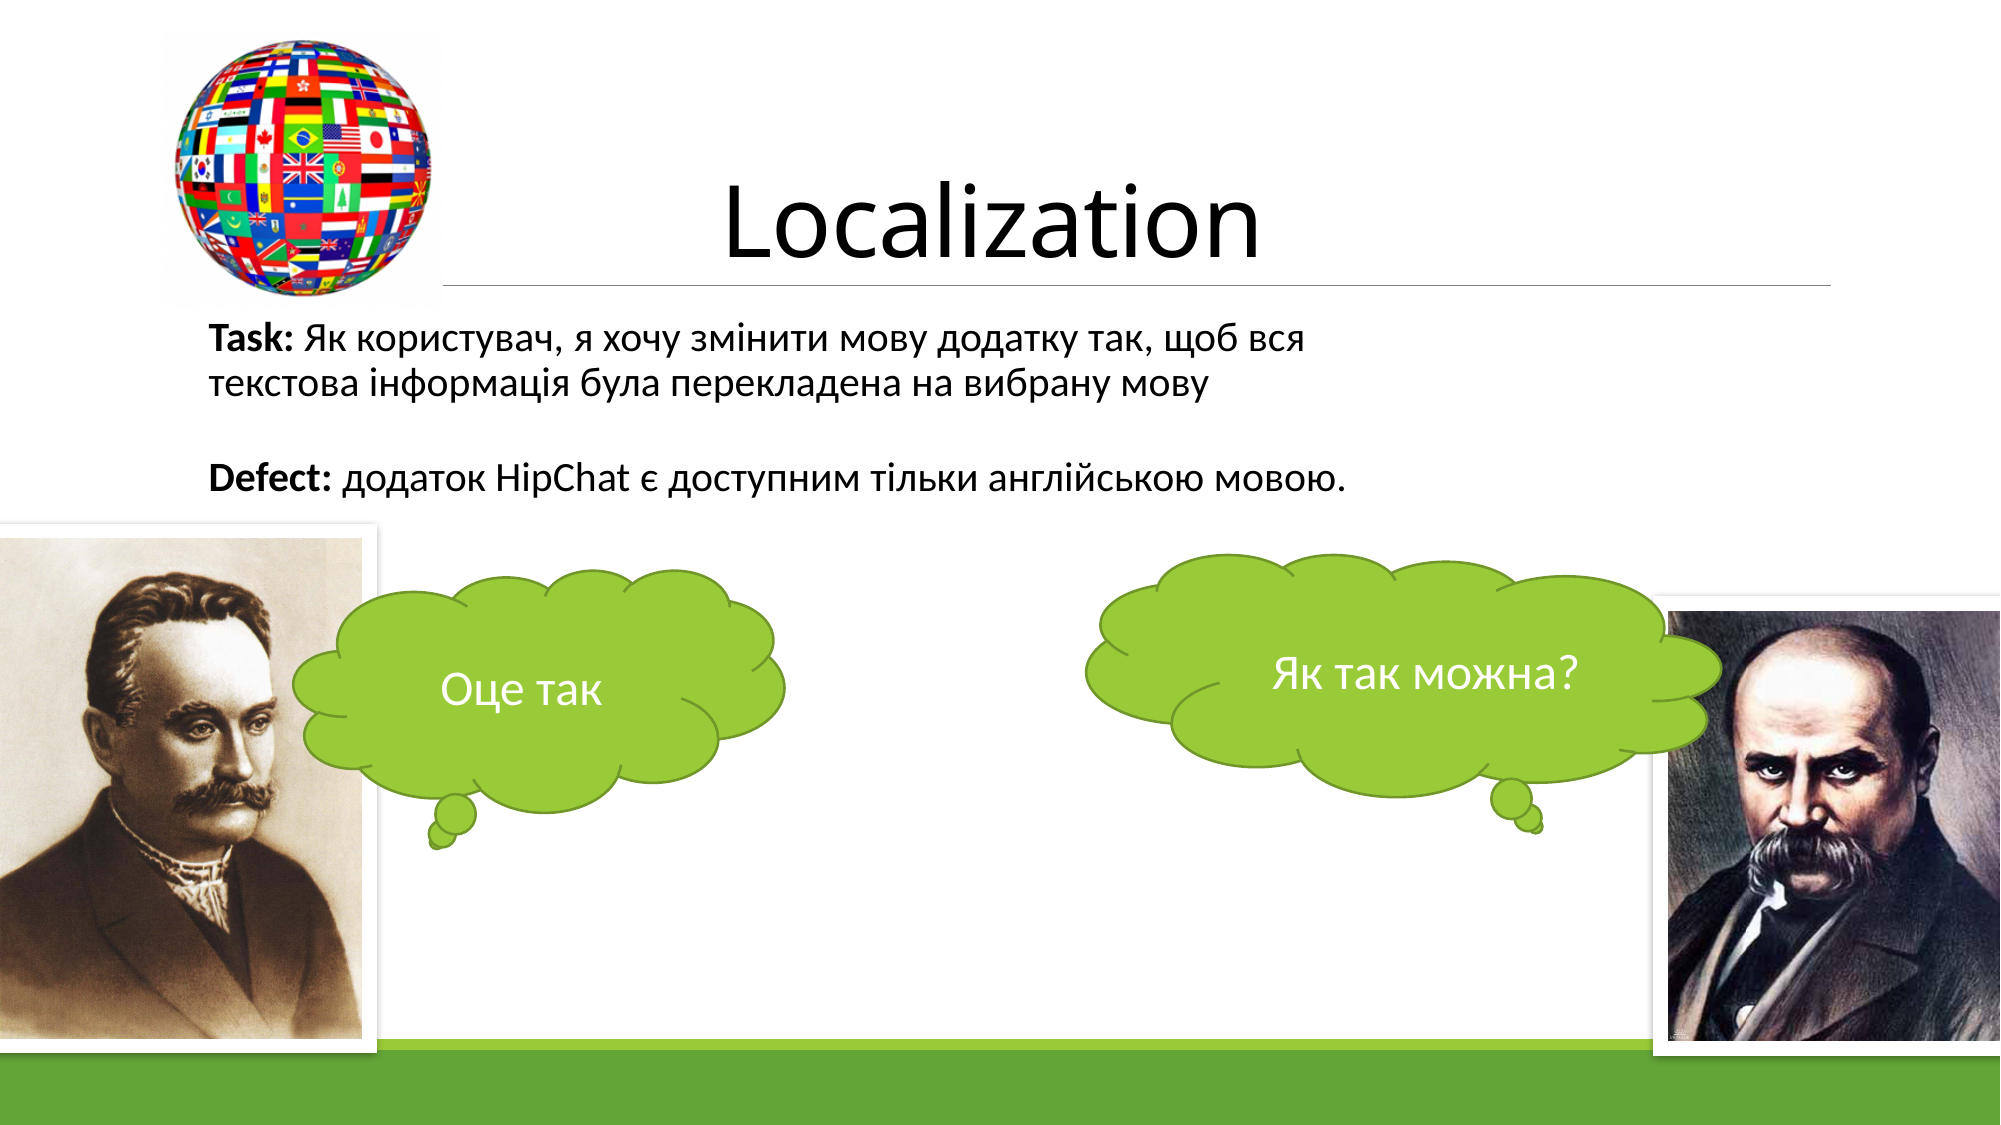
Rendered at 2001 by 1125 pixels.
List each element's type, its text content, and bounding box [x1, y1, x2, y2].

text_box Оце так [371, 569, 786, 851]
text_box Task: Як користувач, я хочу змінити мову додатку так, щоб вся текстова інформація була перекладена на вибрану мову Defect: додаток HipChat є доступним тільки англійською мовою. [193, 308, 1394, 509]
picture [0, 537, 363, 1040]
picture [1667, 609, 2000, 1042]
picture [162, 28, 443, 310]
title Localization [450, 47, 1830, 285]
text_box Як так можна? [1084, 553, 1664, 835]
